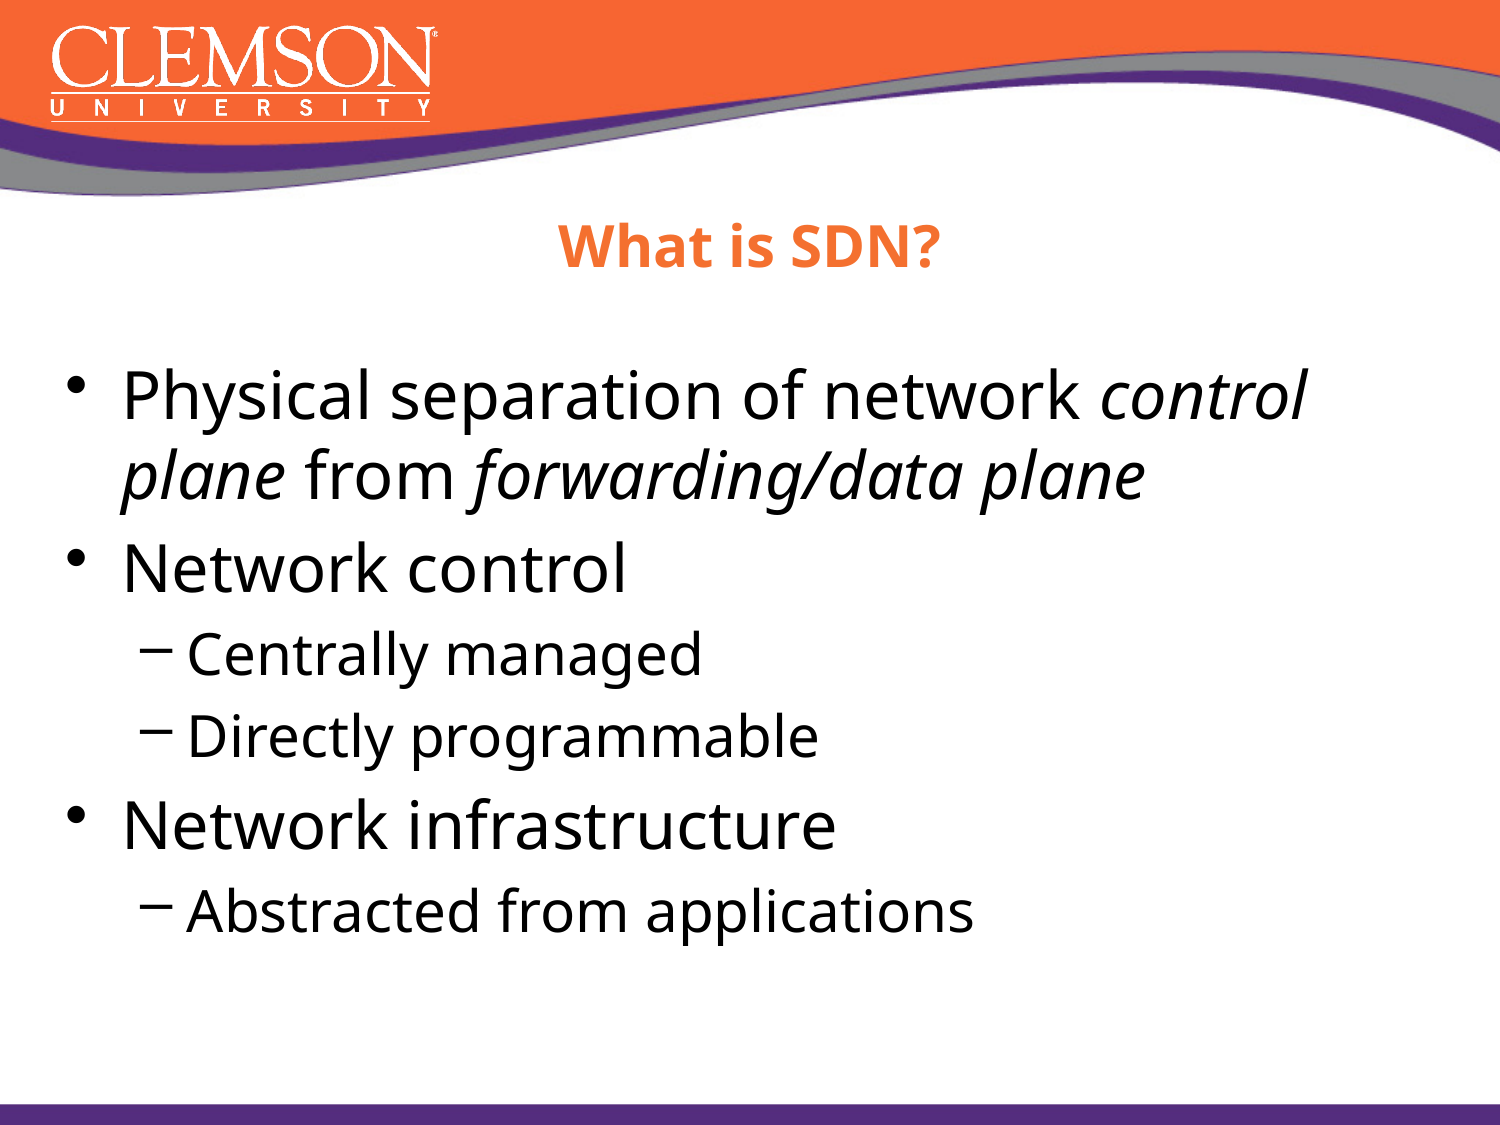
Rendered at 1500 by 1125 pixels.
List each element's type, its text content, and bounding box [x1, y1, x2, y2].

title What is SDN? [62, 149, 1438, 338]
picture [0, 0, 1500, 1125]
list Physical separation of network control plane from forwarding/data plane Network control Centrally managed Directly programmable Network infrastructure Abstracted from applications [49, 344, 1476, 1088]
